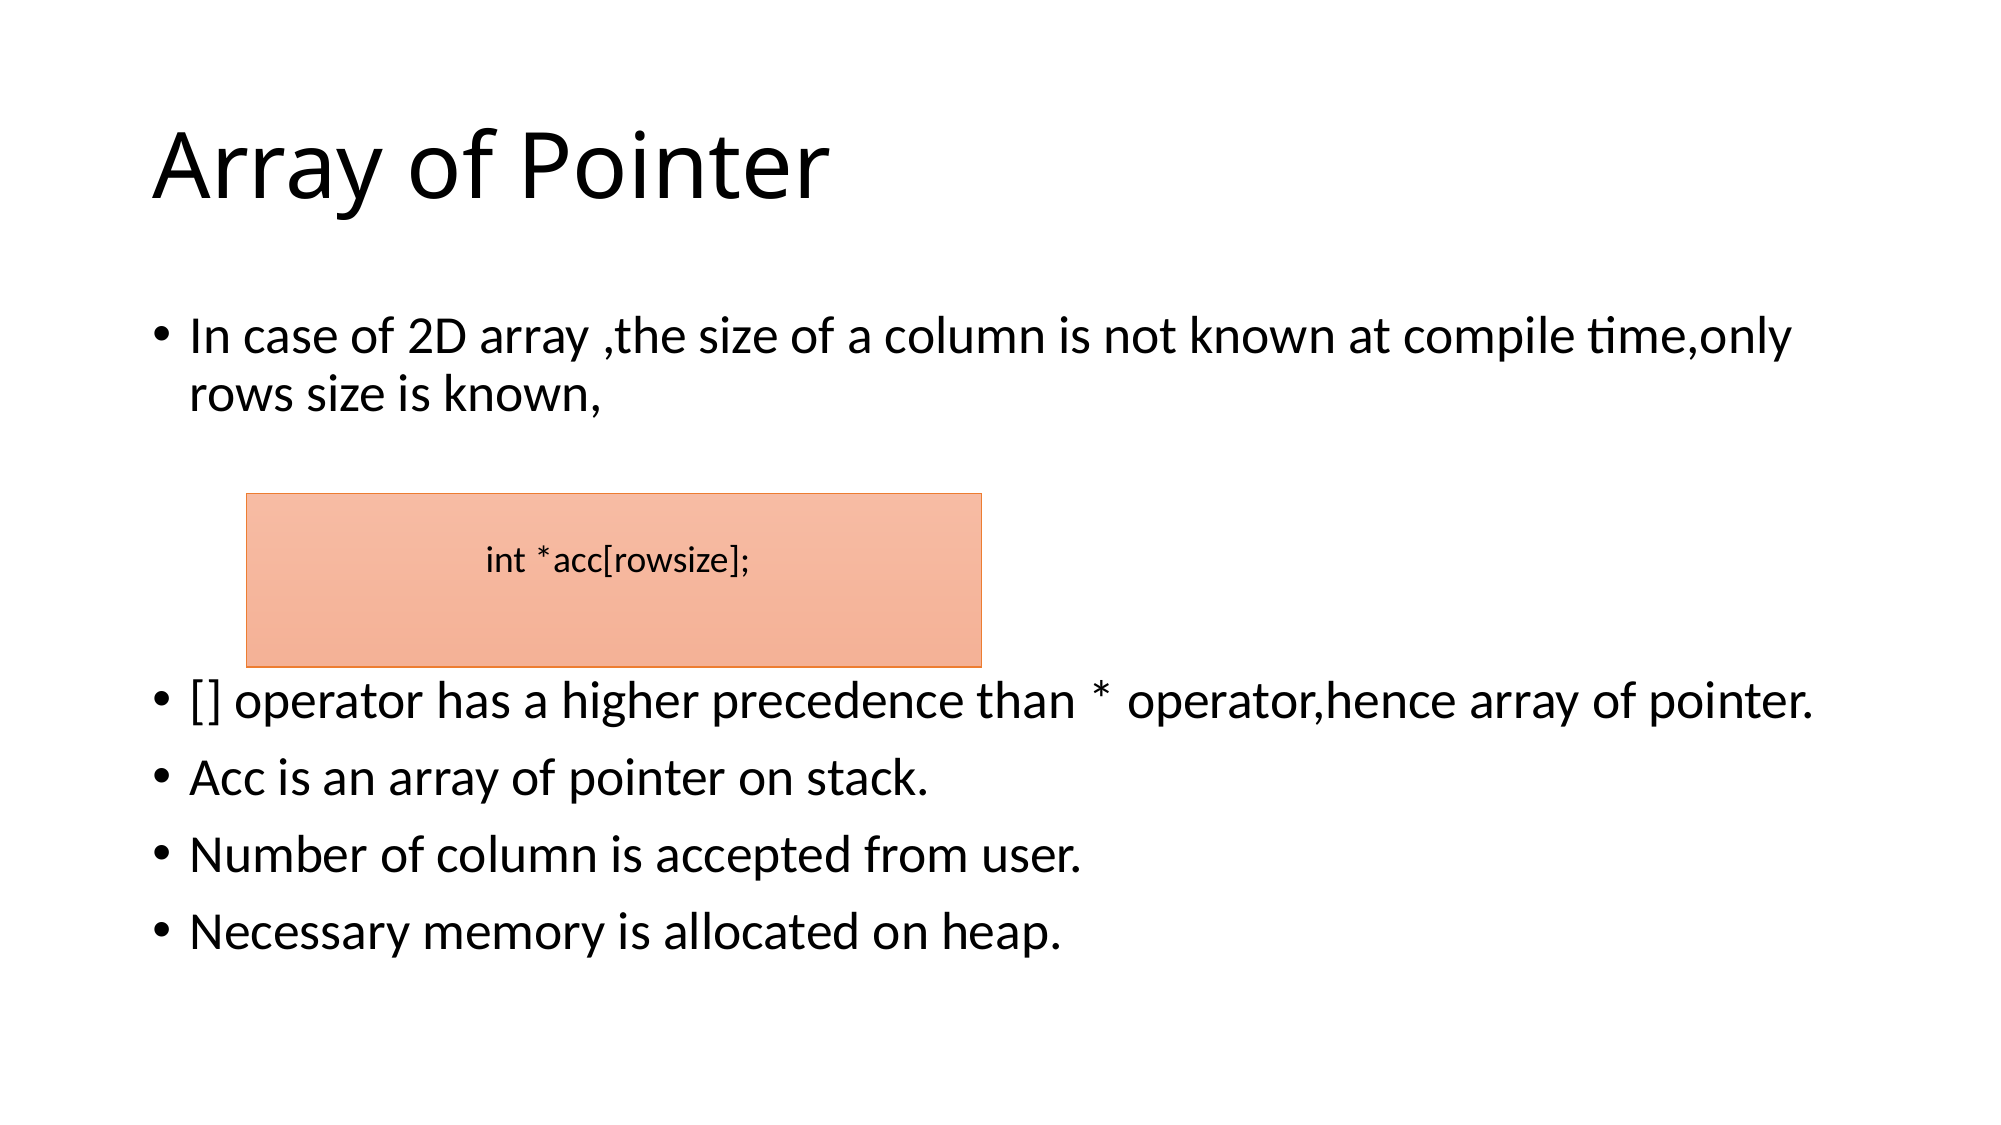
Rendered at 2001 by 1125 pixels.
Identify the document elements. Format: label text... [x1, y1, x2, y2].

title Array of Pointer [137, 59, 1863, 278]
list In case of 2D array ,the size of a column is not known at compile time,only rows size is known, [] operator has a higher precedence than * operator,hence array of pointer. Acc is an array of pointer on stack. Number of column is accepted from user. Necessary memory is allocated on heap. [137, 299, 1863, 1014]
text_box int *acc[rowsize]; [246, 493, 982, 668]
